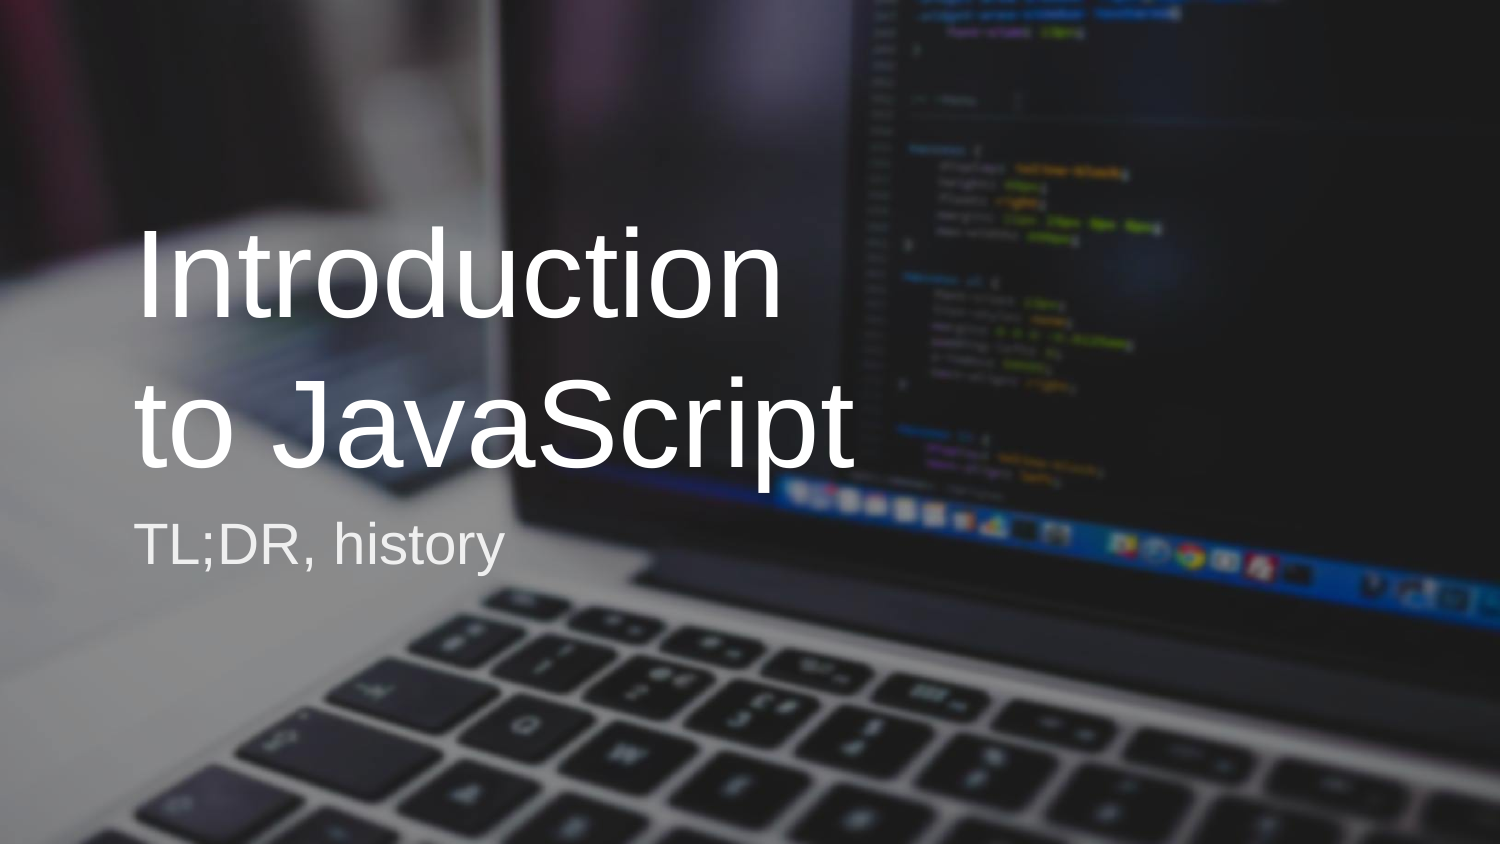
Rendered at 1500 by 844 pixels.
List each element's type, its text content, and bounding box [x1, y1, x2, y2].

subtitle TL;DR, history [118, 491, 1269, 622]
picture [0, 0, 1500, 844]
text_box Introduction to JavaScript [118, 177, 1083, 446]
